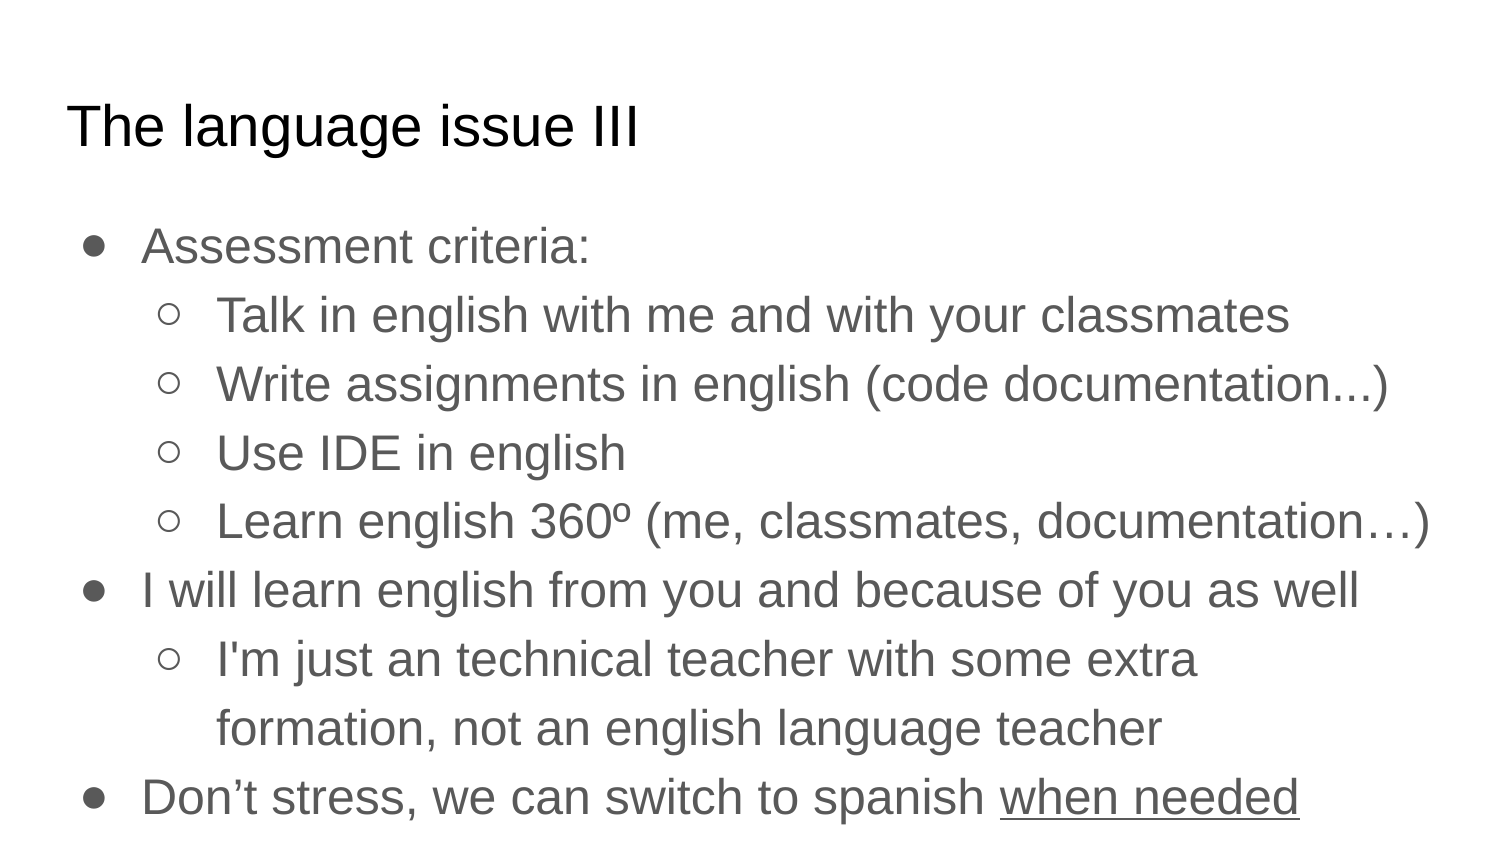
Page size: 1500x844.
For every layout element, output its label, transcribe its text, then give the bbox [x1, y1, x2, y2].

list Assessment criteria: Talk in english with me and with your classmates Write assignments in english (code documentation...) Use IDE in english Learn english 360º (me, classmates, documentation…) I will learn english from you and because of you as well I'm just an technical teacher with some extra formation, not an english language teacher Don’t stress, we can switch to spanish when needed [51, 189, 1449, 750]
title The language issue III [51, 72, 1449, 167]
